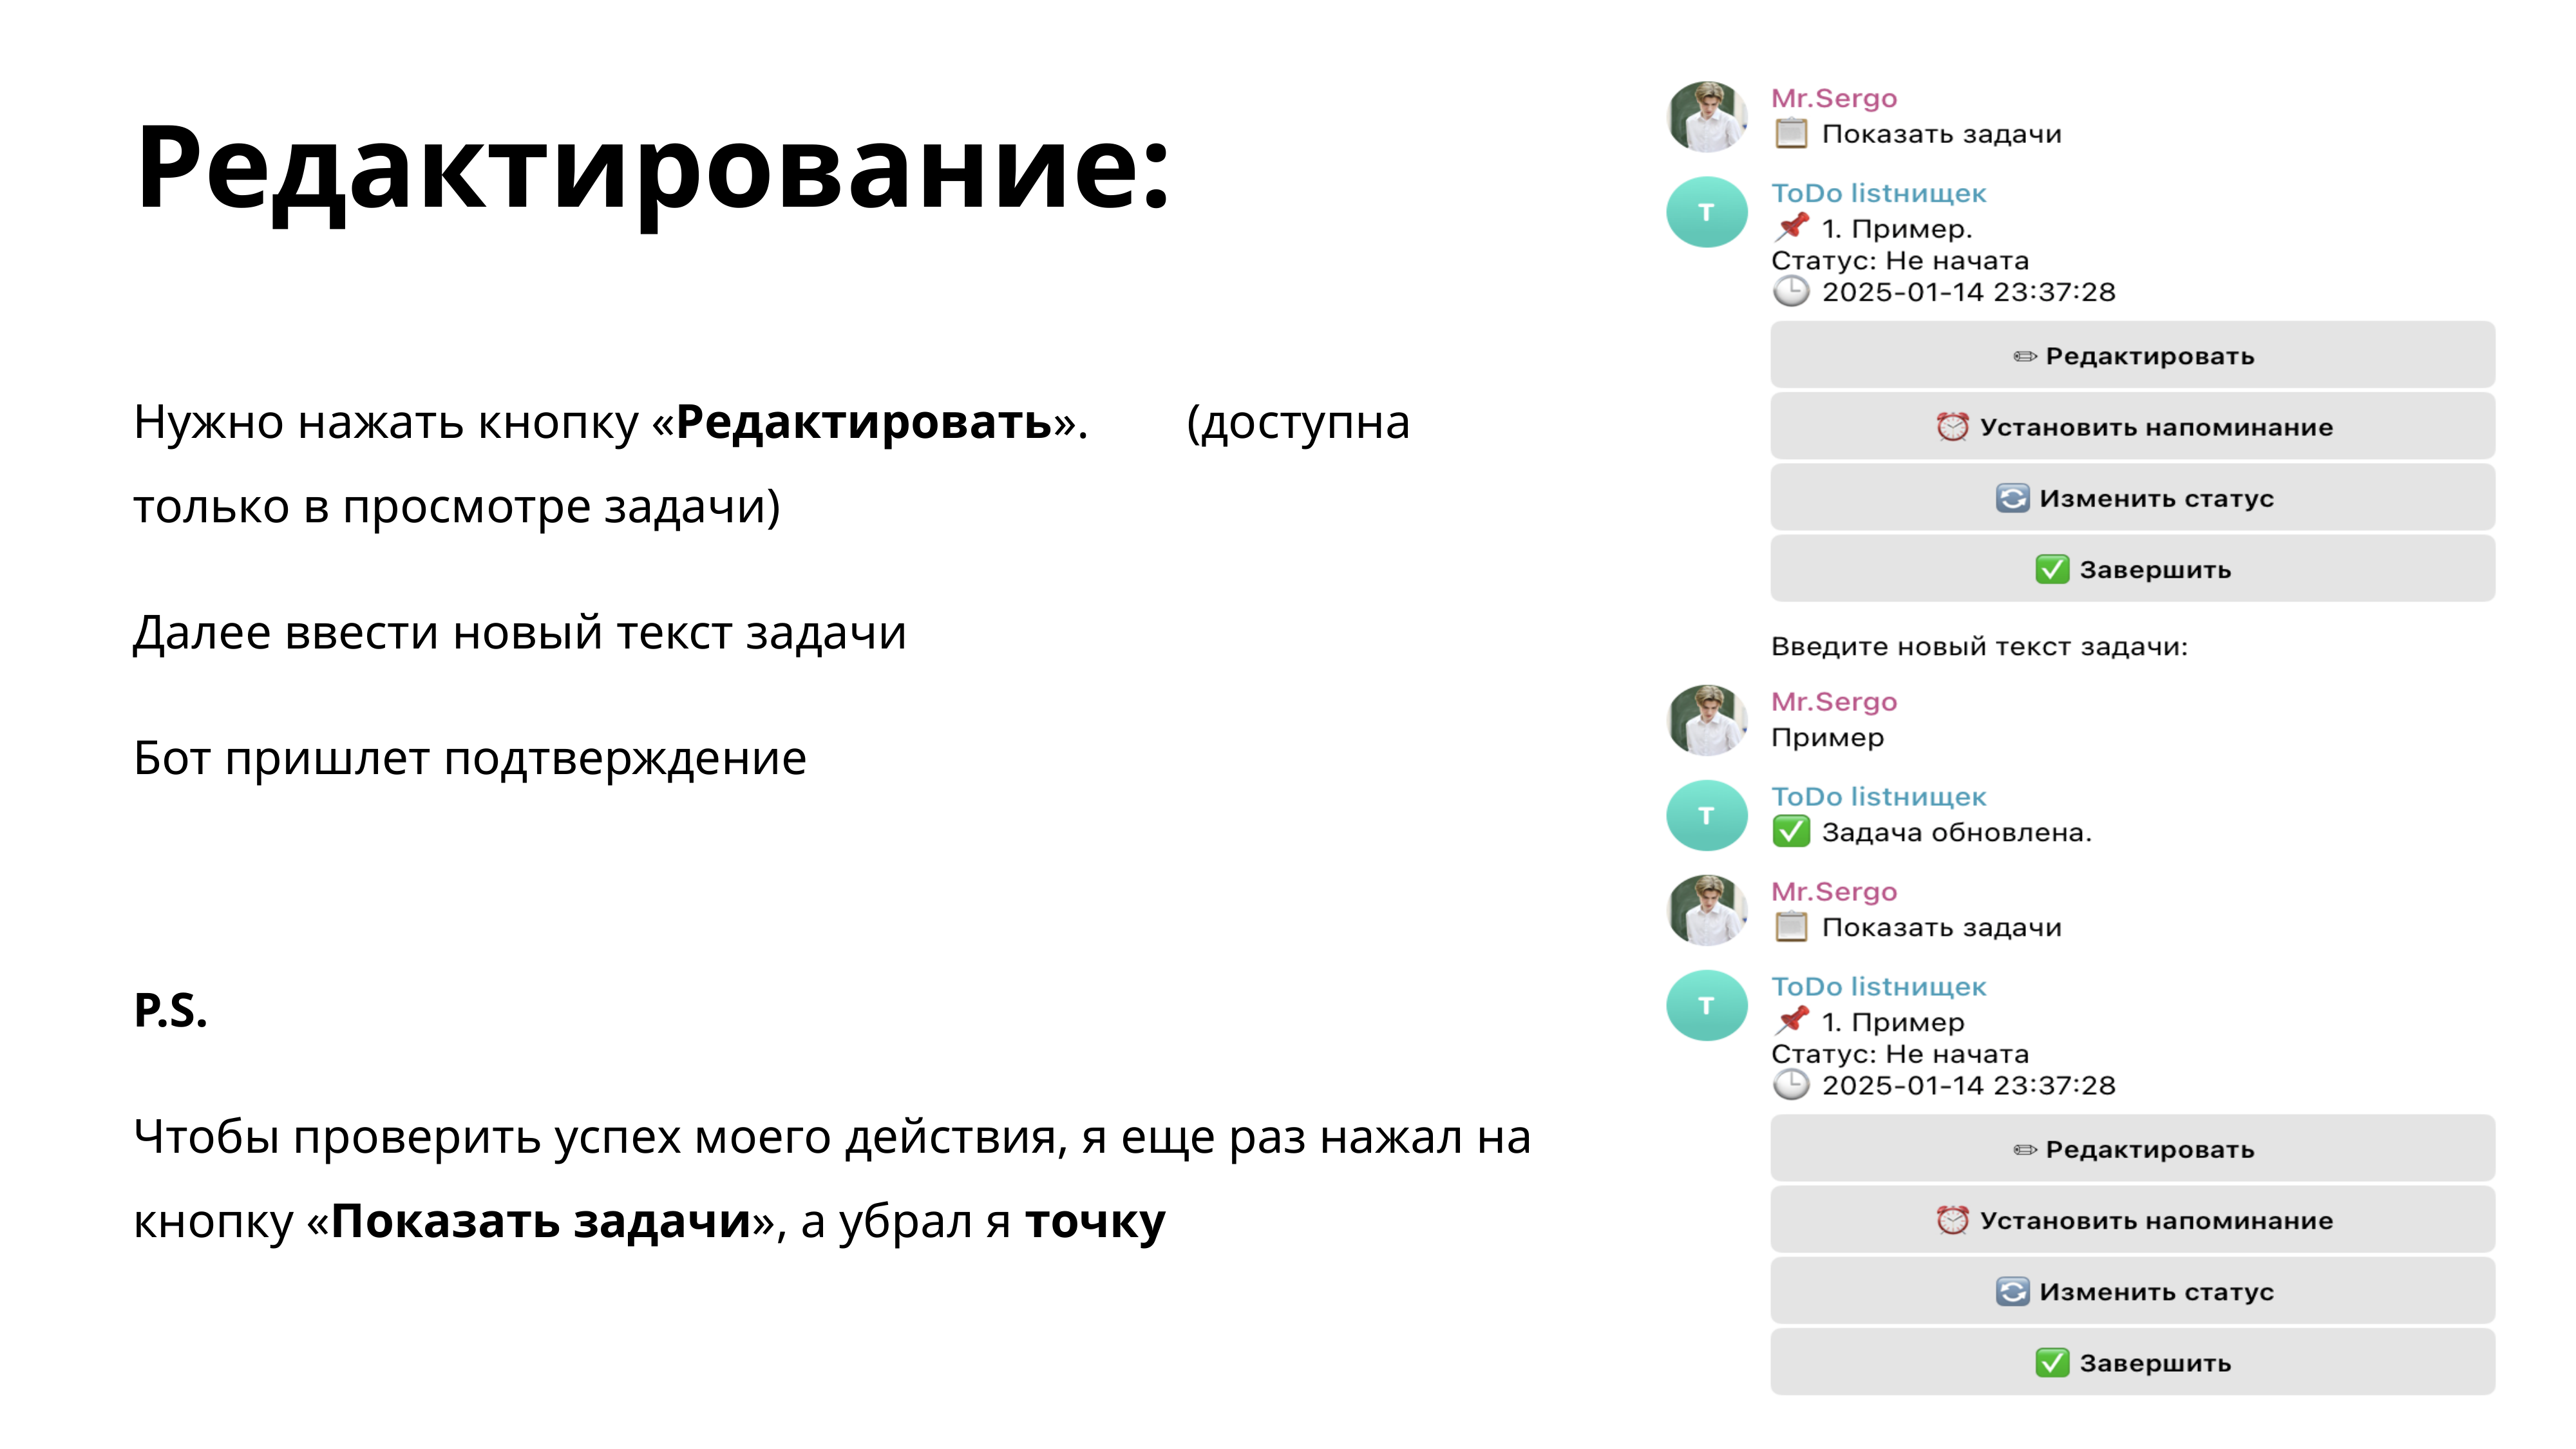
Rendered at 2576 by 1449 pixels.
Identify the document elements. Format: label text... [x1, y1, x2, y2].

picture [1653, 64, 2537, 1430]
list Нужно нажать кнопку «Редактировать». (доступна только в просмотре задачи) Далее ввести новый текст задачи Бот пришлет подтверждение P.S. Чтобы проверить успех моего действия, я еще раз нажал на кнопку «Показать задачи», а убрал я точку [127, 357, 1569, 1229]
title Редактирование: [127, 114, 1653, 265]
